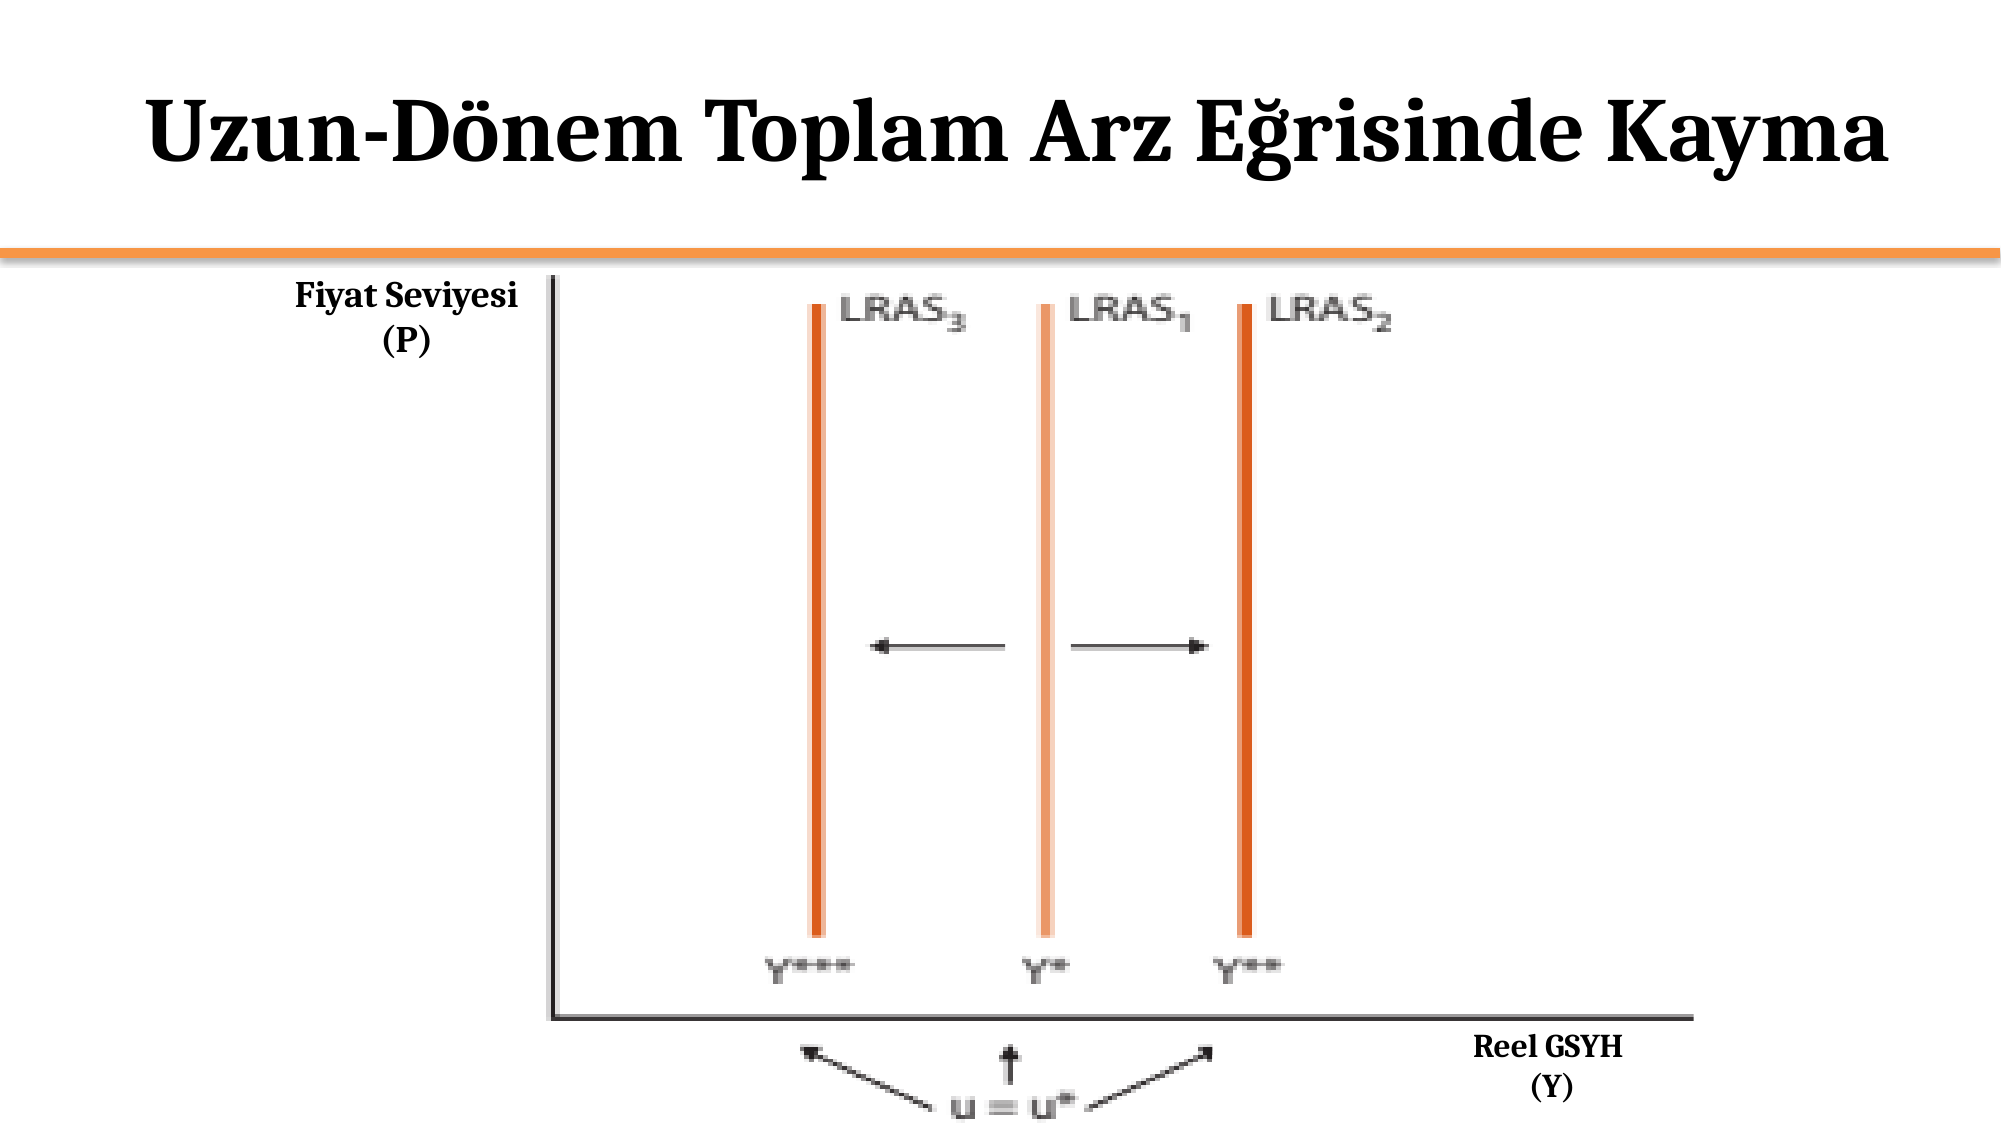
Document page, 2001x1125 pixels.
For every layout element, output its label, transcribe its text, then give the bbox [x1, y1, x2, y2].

text_box Reel GSYH (Y) [1367, 1022, 1738, 1113]
title Uzun-Dönem Toplam Arz Eğrisinde Kayma [37, 0, 2000, 251]
picture [276, 265, 1694, 1124]
